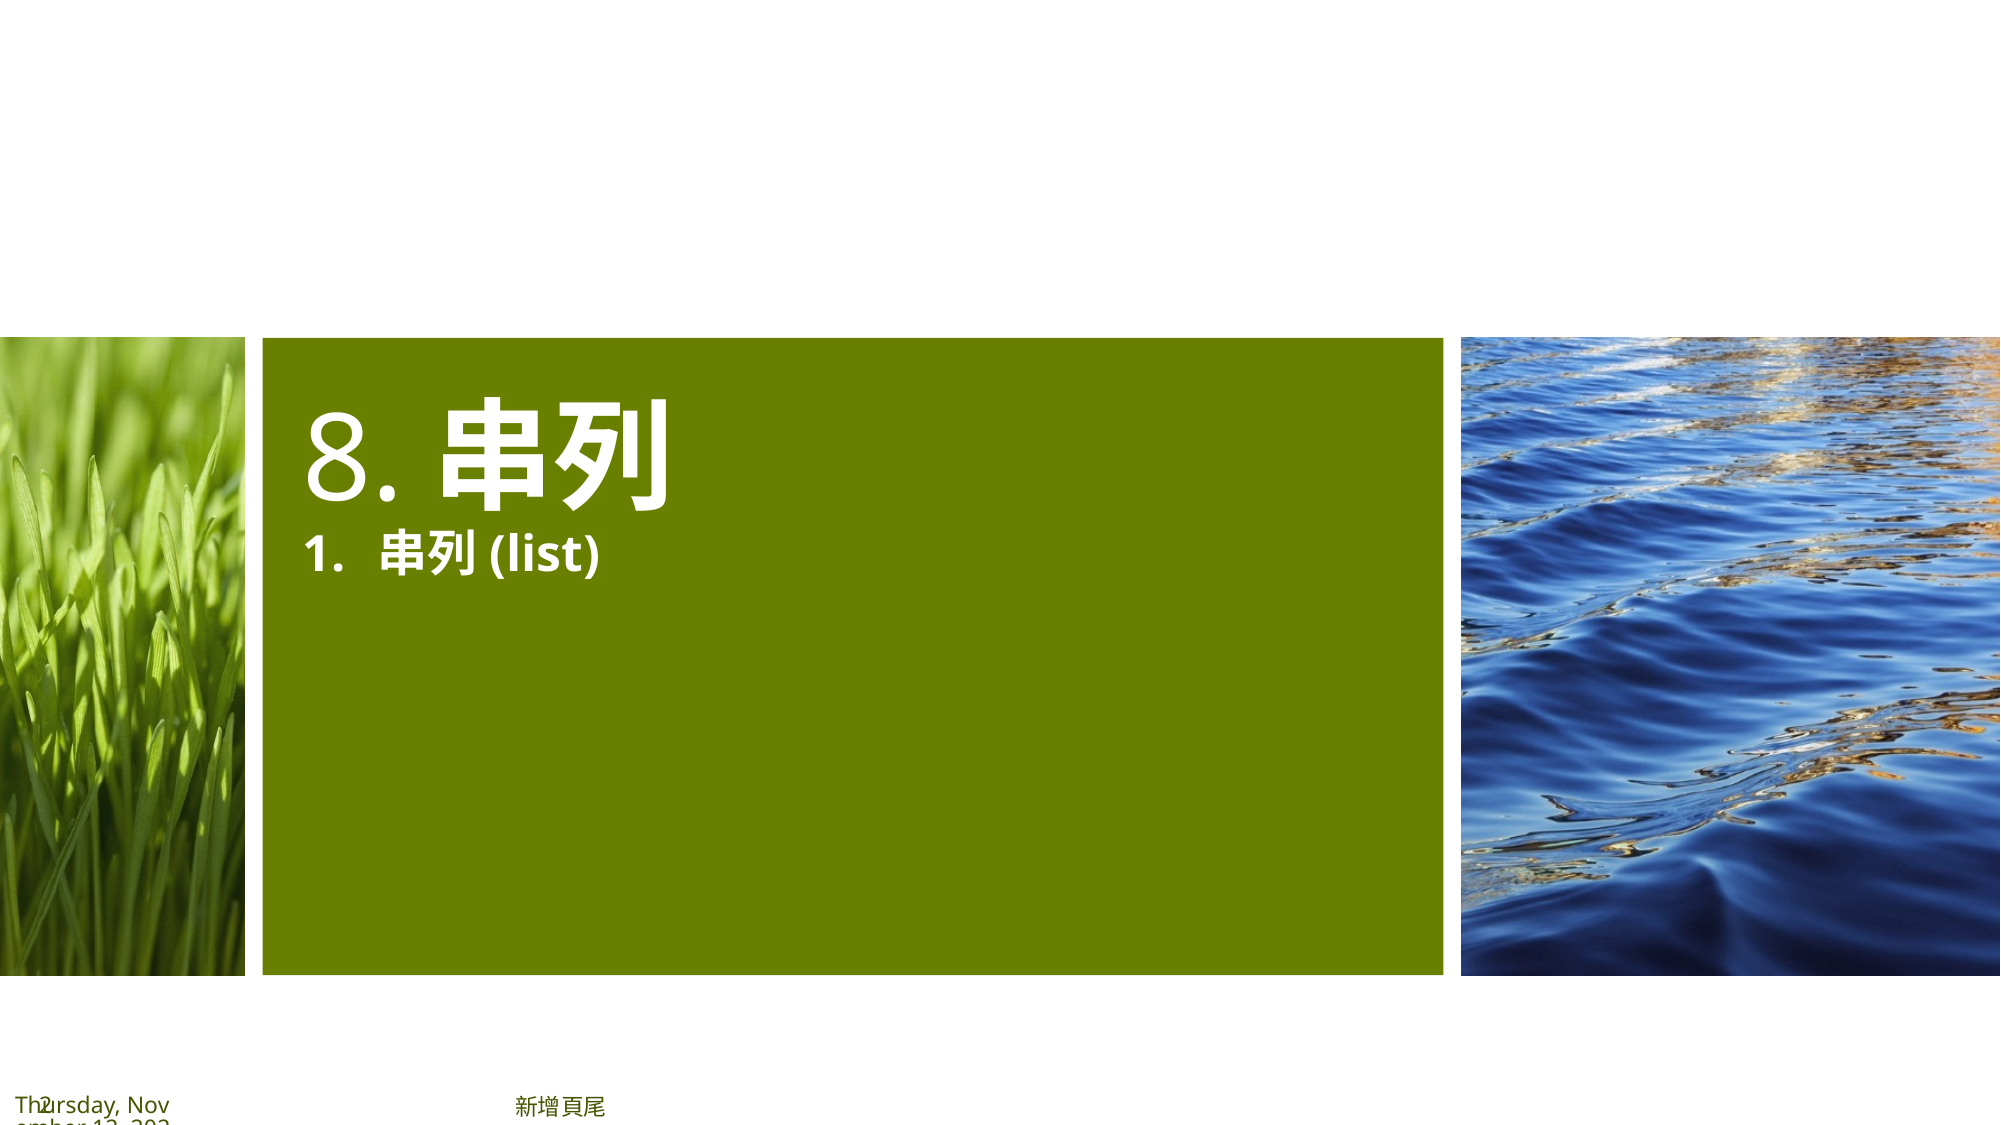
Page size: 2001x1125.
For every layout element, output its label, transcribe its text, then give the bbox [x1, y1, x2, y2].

picture [1461, 337, 2000, 976]
footer 新增頁尾 [500, 1087, 2000, 1125]
list 串列(list) [287, 520, 1428, 957]
title 8.串列 [287, 371, 1428, 520]
picture [0, 337, 245, 976]
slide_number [0, 1087, 195, 1125]
